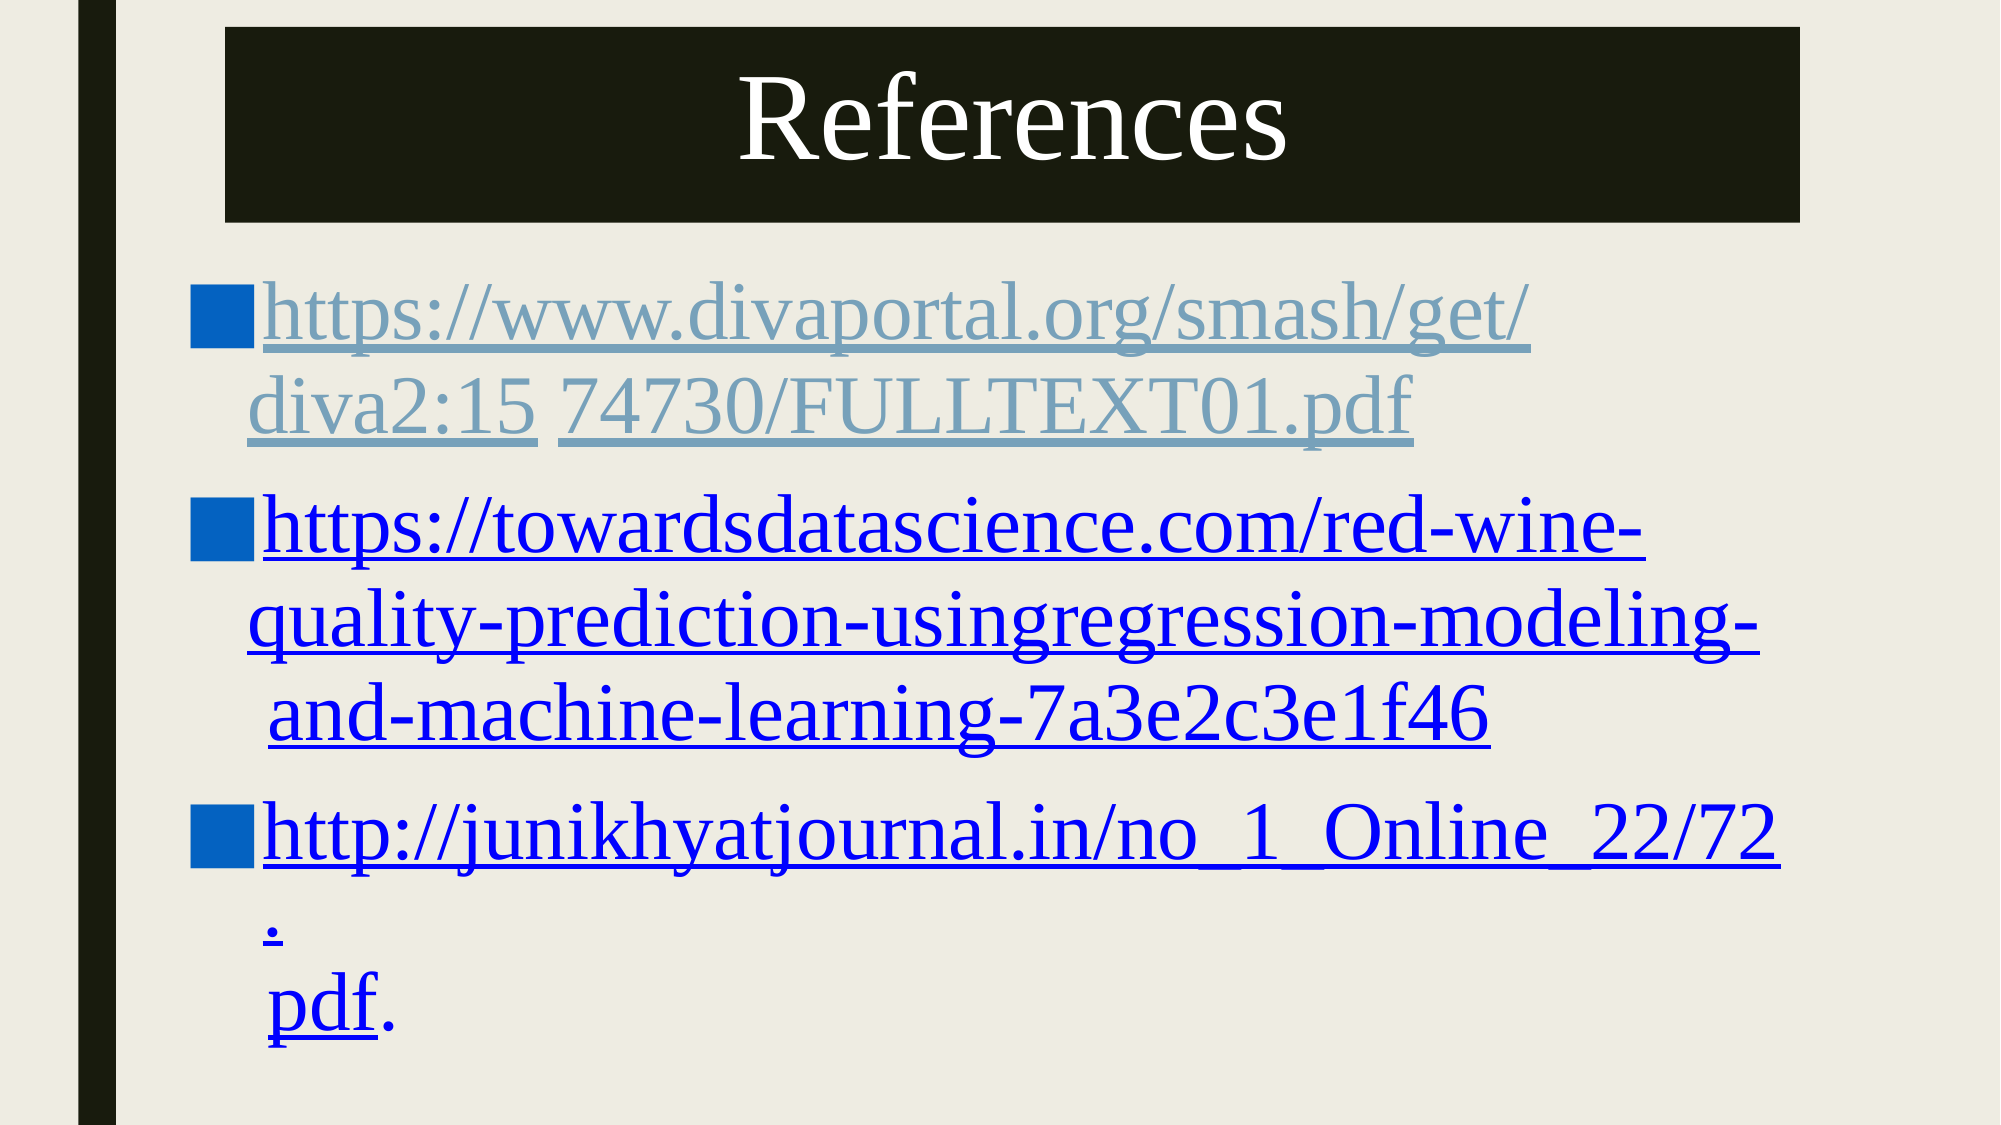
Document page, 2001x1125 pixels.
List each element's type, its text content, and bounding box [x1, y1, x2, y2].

title References [225, 26, 1800, 223]
list https://www.divaportal.org/smash/get/diva2:15 74730/FULLTEXT01.pdf https://towardsdatascience.com/red-wine- quality-prediction-usingregression-modeling- and-machine-learning-7a3e2c3e1f46 http://junikhyatjournal.in/no_1_Online_22/72. pdf. [182, 251, 1818, 971]
